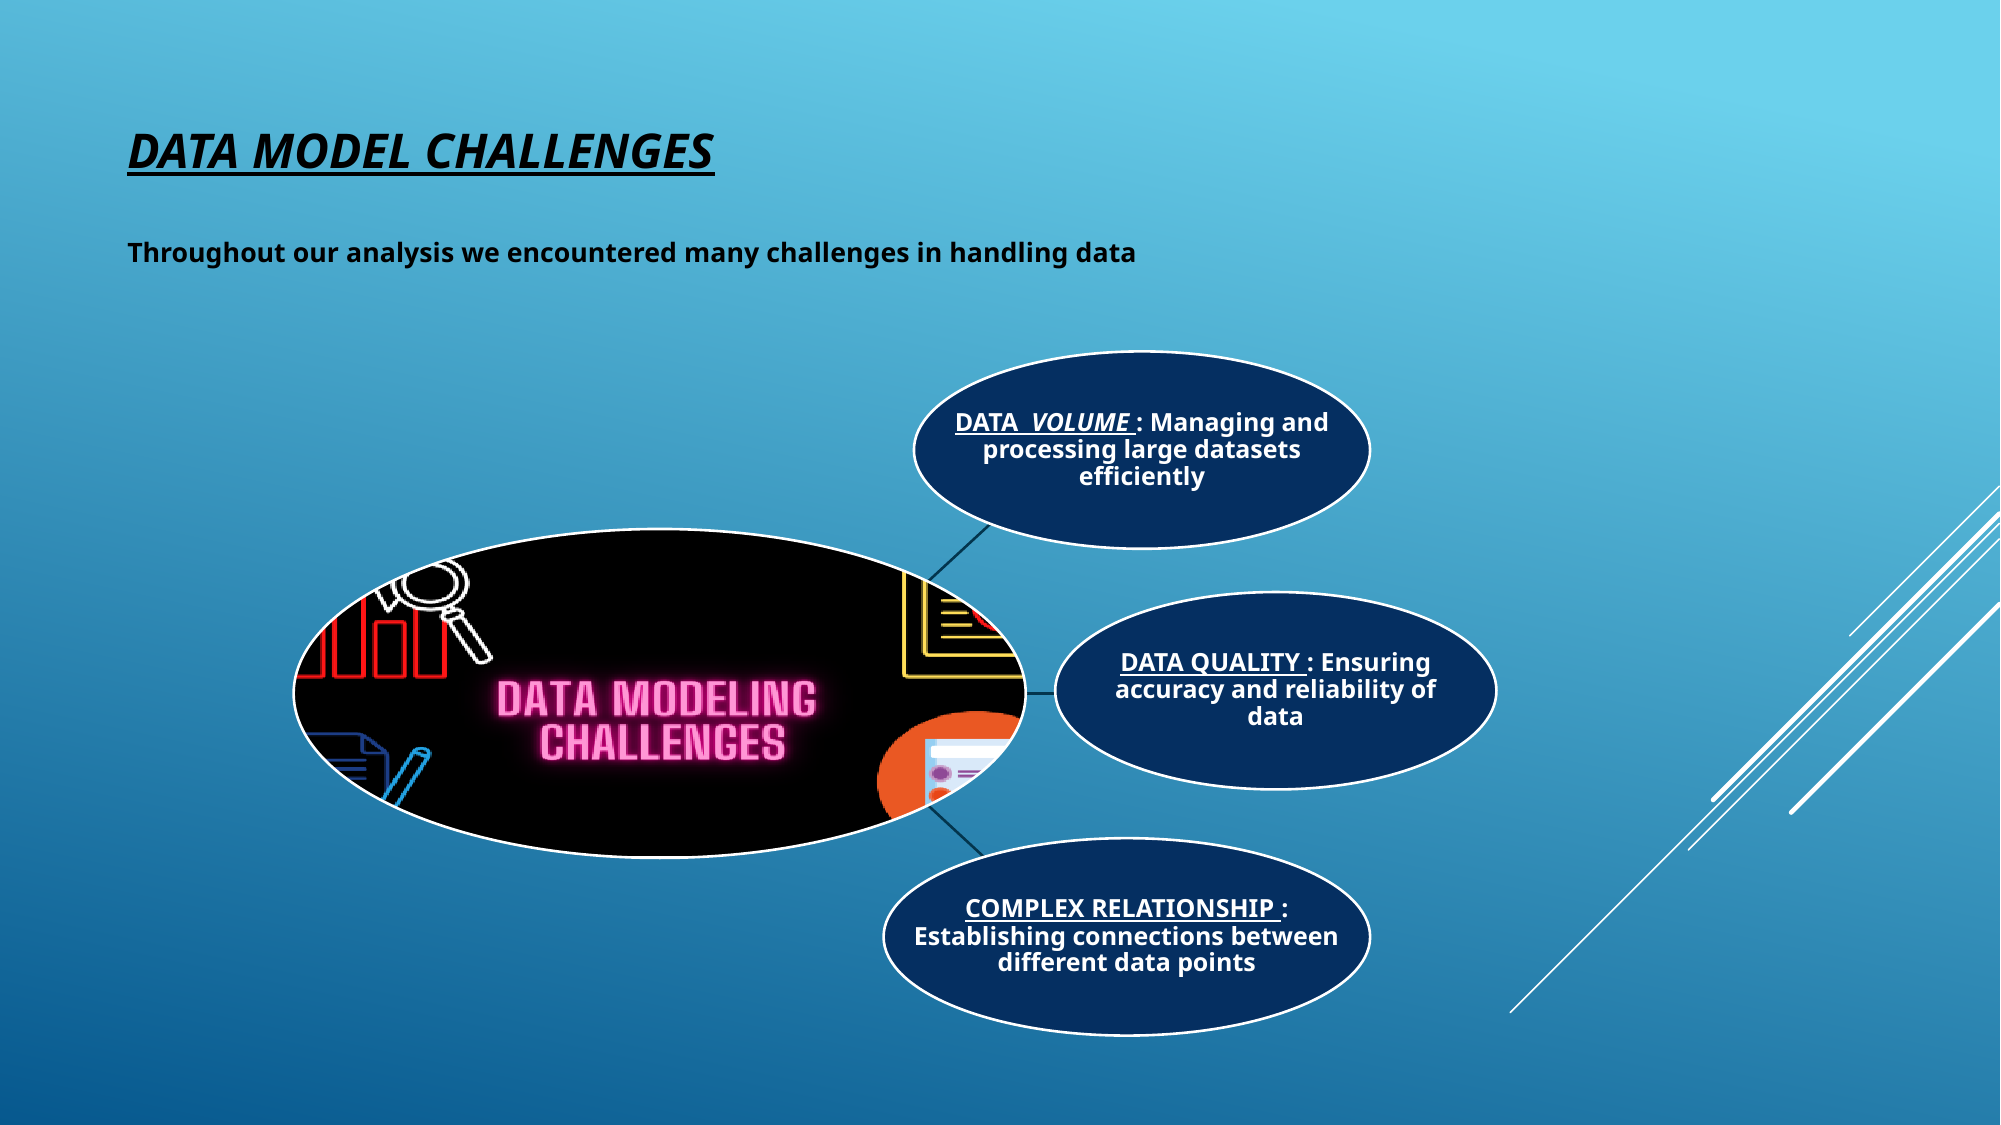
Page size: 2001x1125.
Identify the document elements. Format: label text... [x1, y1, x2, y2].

title DATA MODEL CHALLENGES Throughout our analysis we encountered many challenges in handling data [112, 112, 1763, 276]
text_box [293, 351, 1497, 1036]
